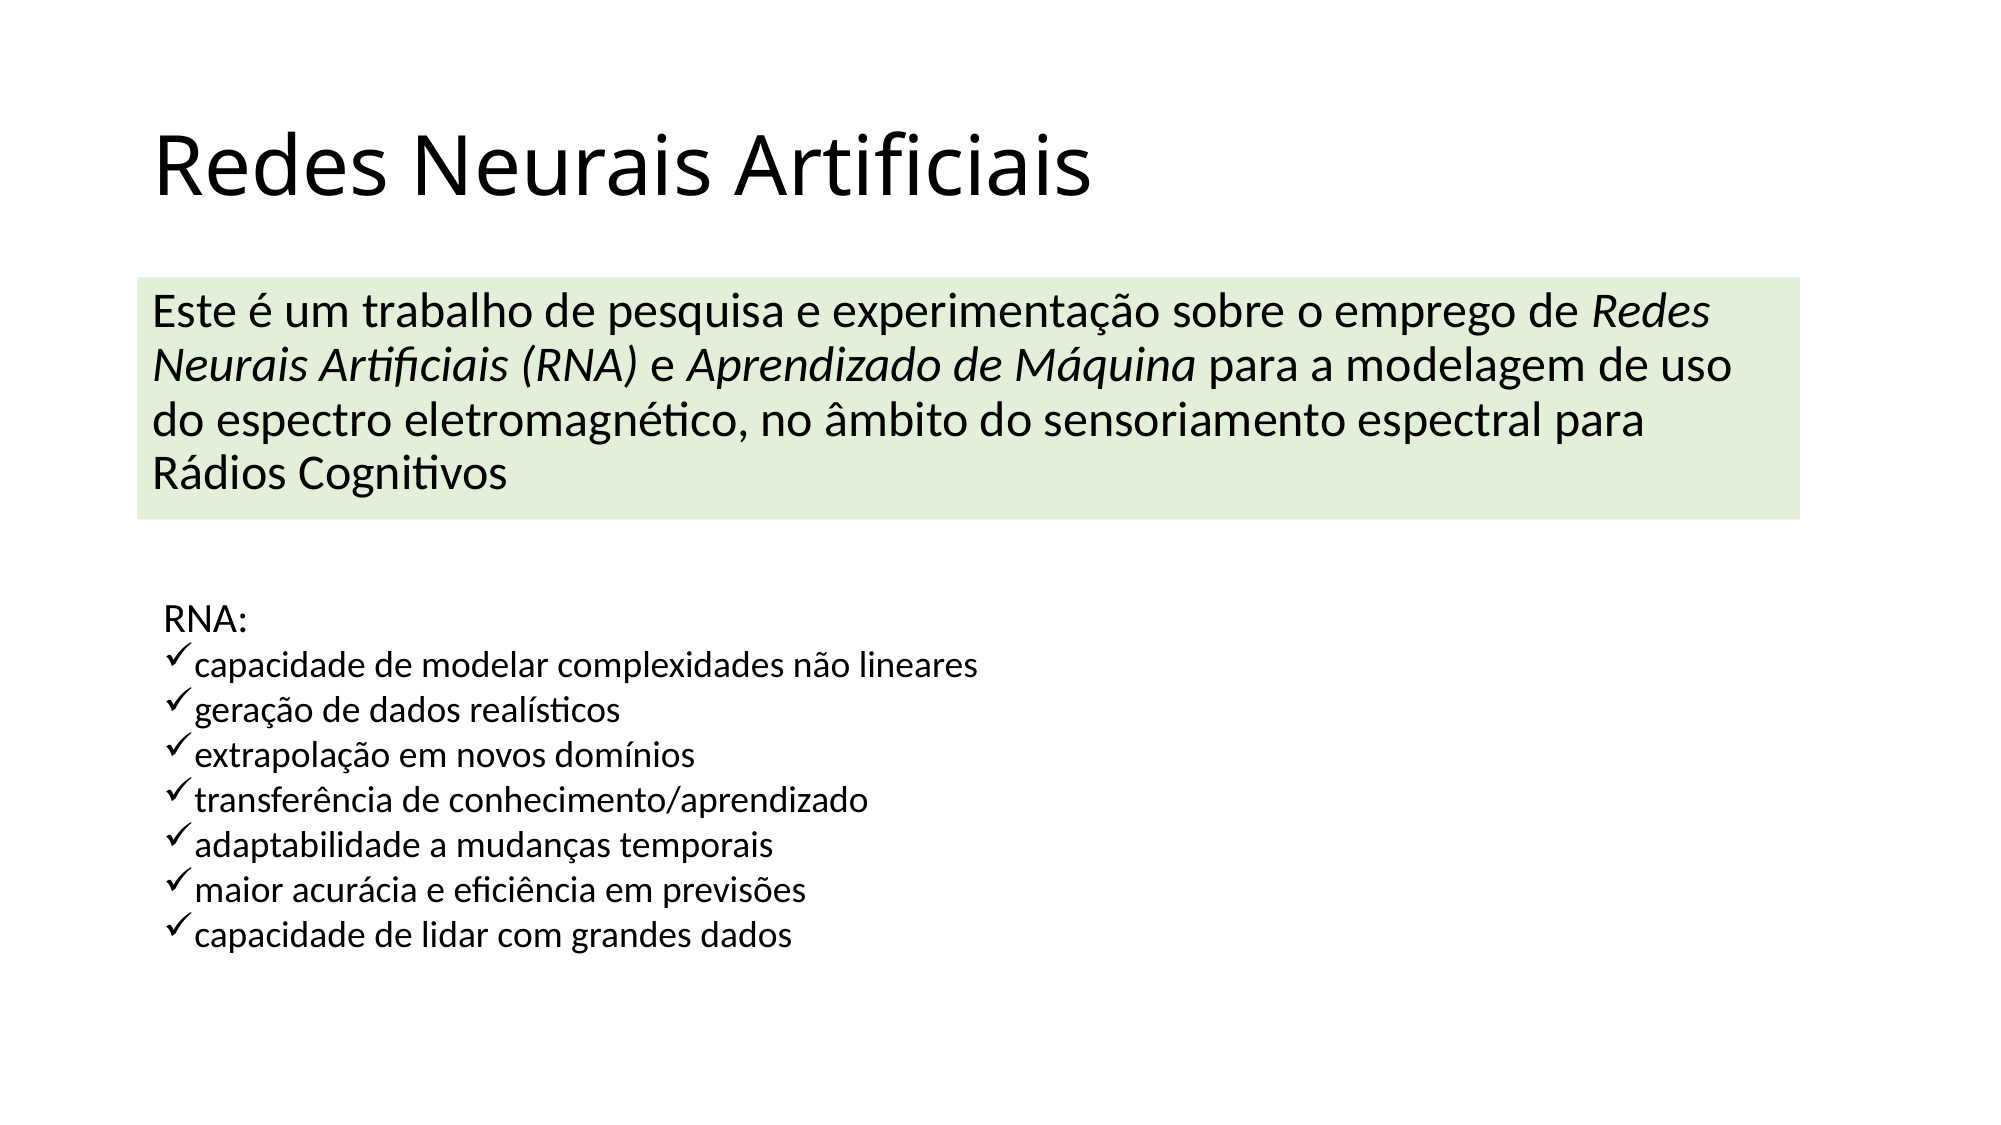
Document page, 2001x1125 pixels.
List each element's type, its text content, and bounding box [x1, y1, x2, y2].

text_box RNA: capacidade de modelar complexidades não lineares geração de dados realísticos extrapolação em novos domínios transferência de conhecimento/aprendizado adaptabilidade a mudanças temporais maior acurácia e eficiência em previsões capacidade de lidar com grandes dados [148, 582, 1224, 963]
title Redes Neurais Artificiais [137, 59, 1863, 278]
list Este é um trabalho de pesquisa e experimentação sobre o emprego de Redes Neurais Artificiais (RNA) e Aprendizado de Máquina para a modelagem de uso do espectro eletromagnético, no âmbito do sensoriamento espectral para Rádios Cognitivos [136, 276, 1801, 520]
